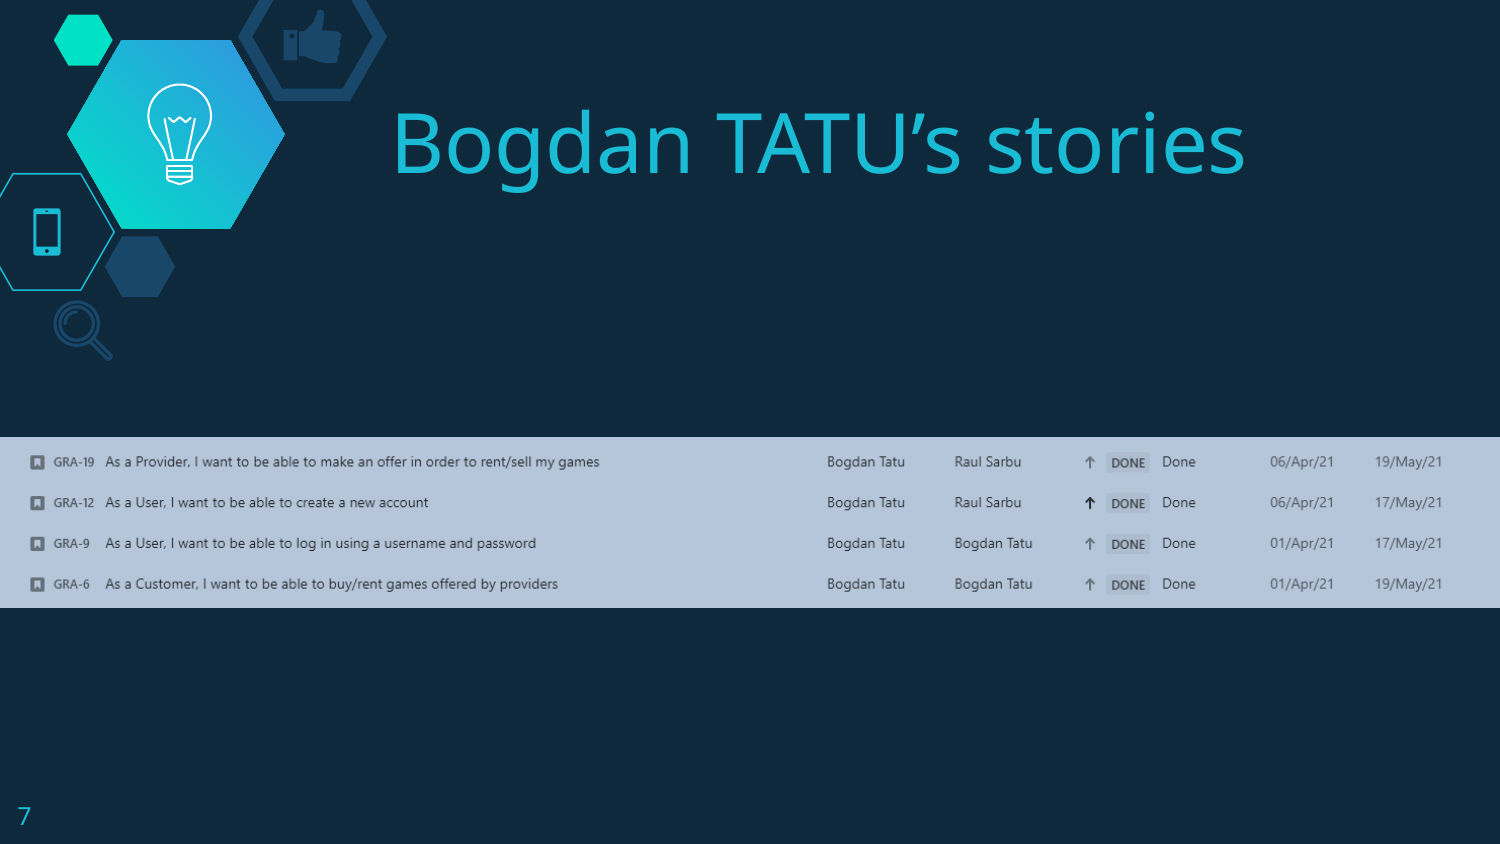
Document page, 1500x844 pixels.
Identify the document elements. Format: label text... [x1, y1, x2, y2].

slide_number 7 [2, 785, 93, 844]
title Bogdan TATU’s stories [375, 0, 1471, 206]
picture [0, 436, 1500, 608]
